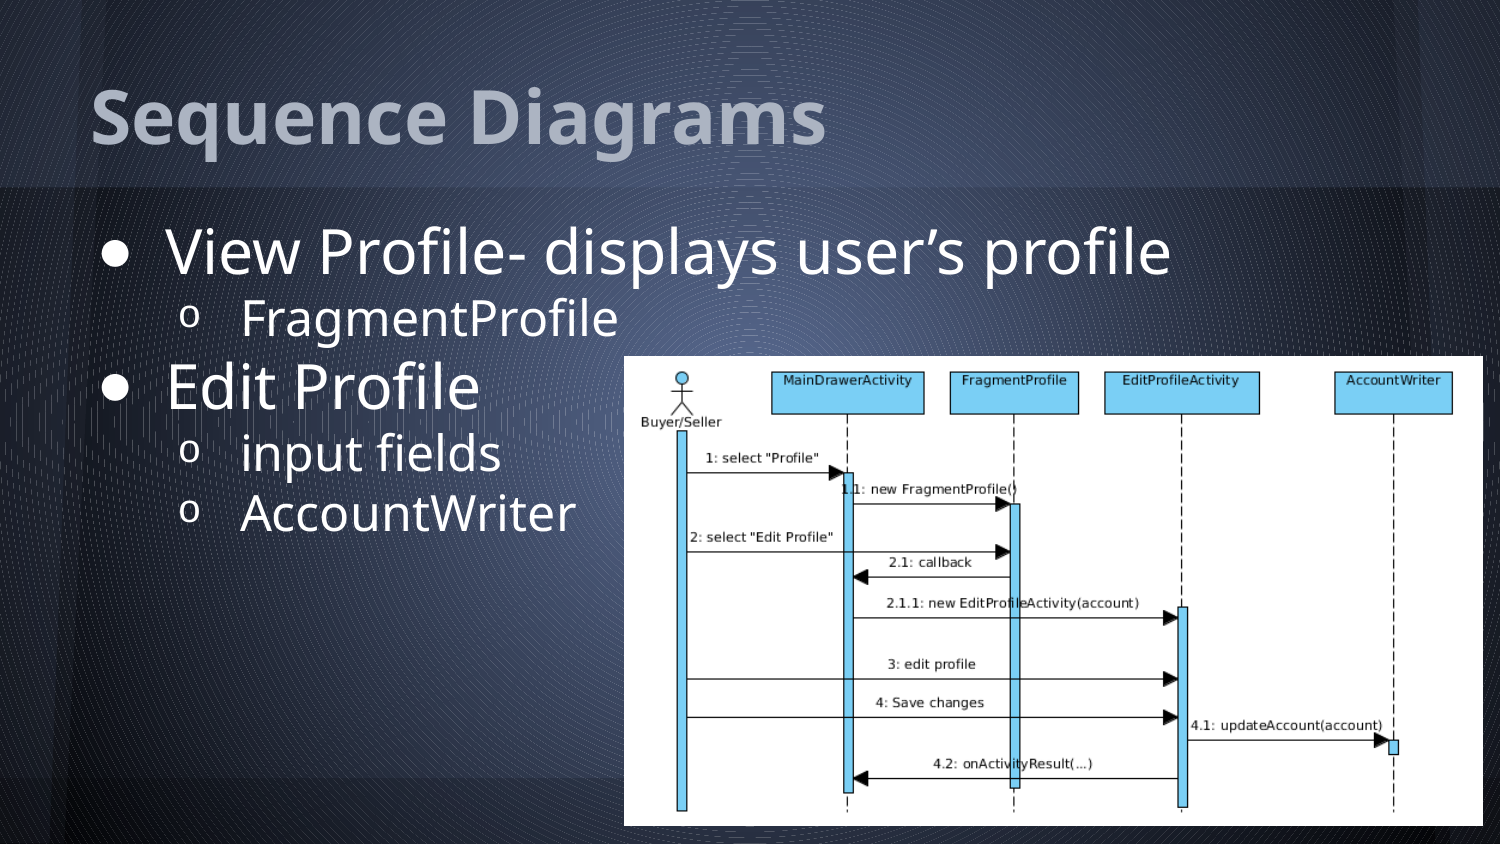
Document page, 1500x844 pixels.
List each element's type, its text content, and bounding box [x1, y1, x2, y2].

picture [624, 356, 1483, 826]
list View Profile- displays user’s profile FragmentProfile Edit Profile input fields AccountWriter [75, 196, 1425, 808]
title Sequence Diagrams [75, 33, 1425, 175]
